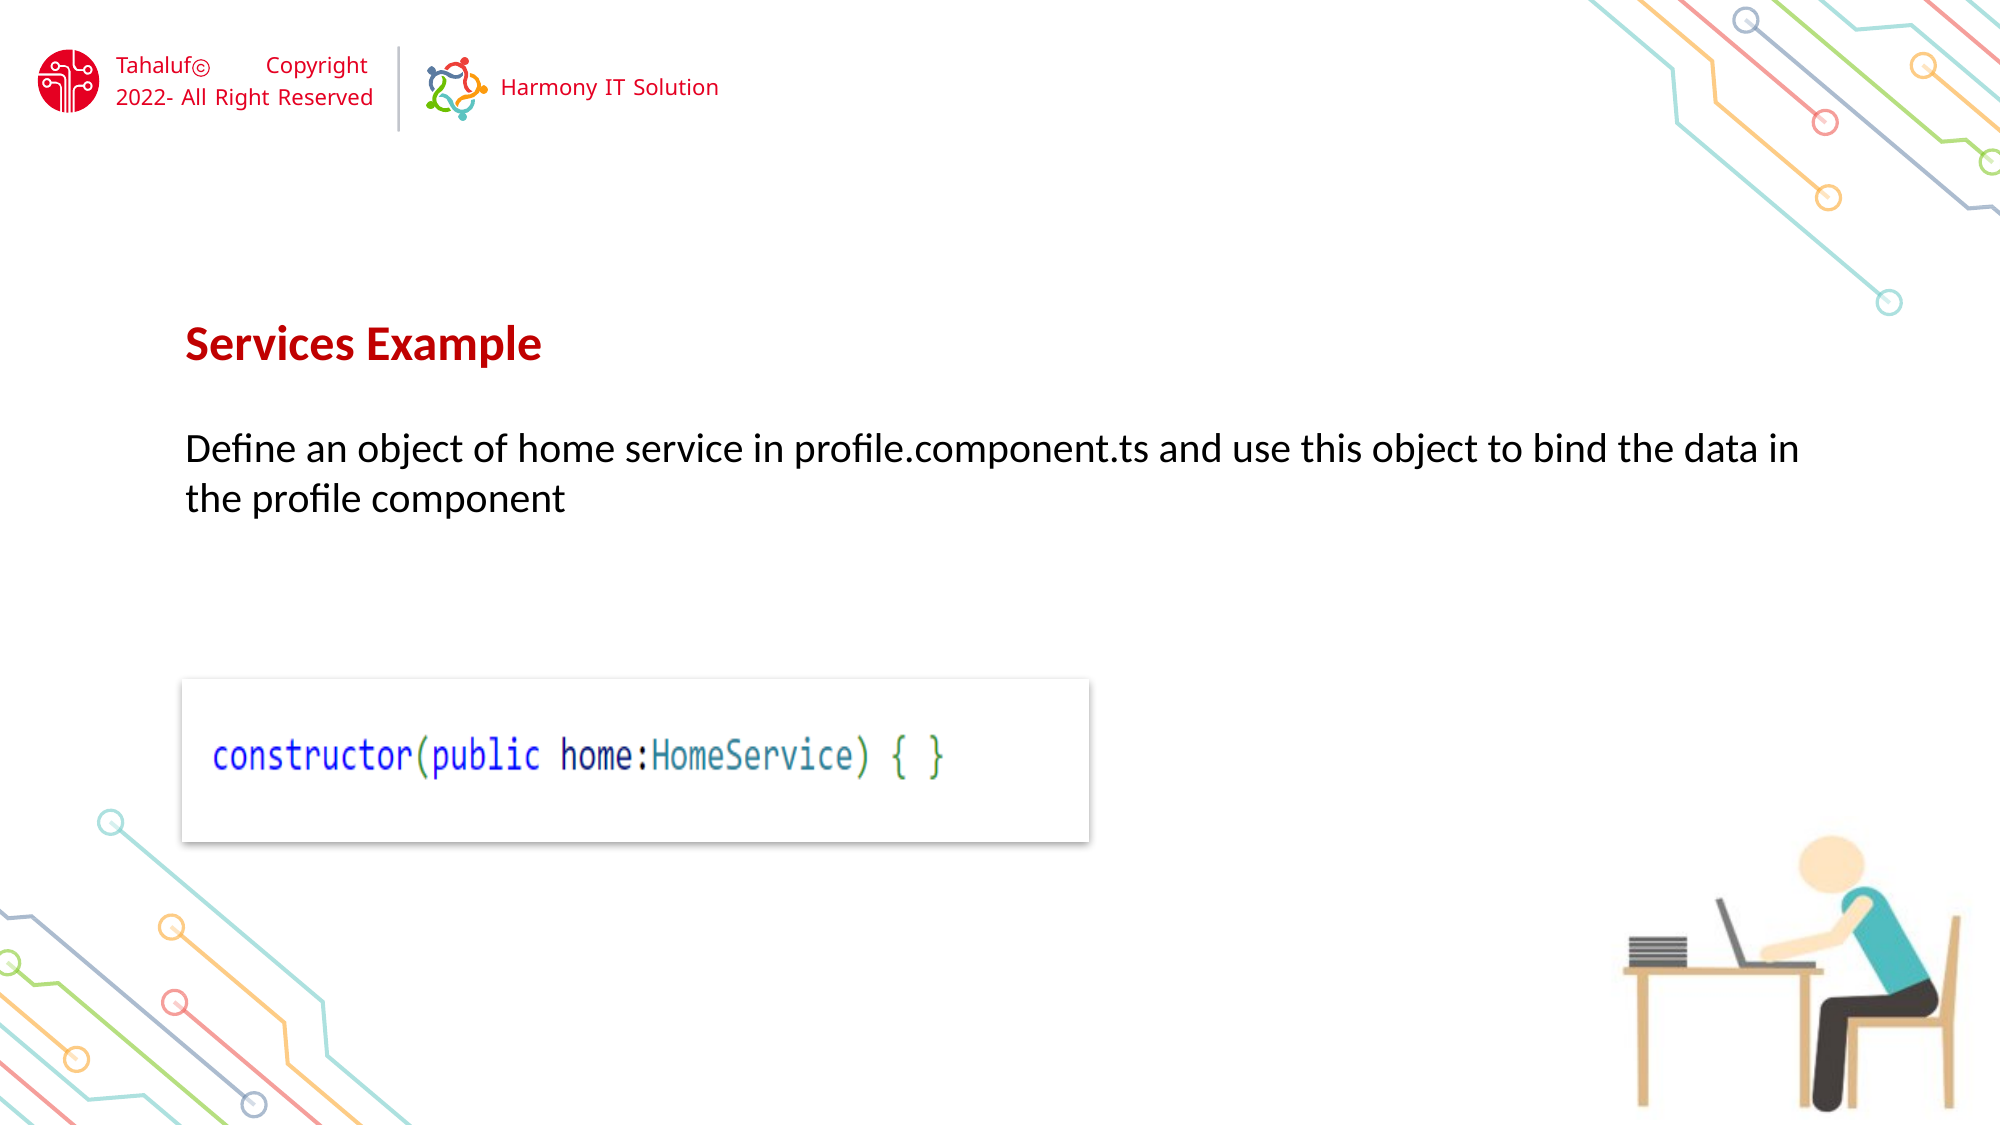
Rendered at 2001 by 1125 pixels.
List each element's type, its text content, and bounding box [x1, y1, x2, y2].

picture [192, 59, 210, 77]
picture [1586, 816, 1995, 1120]
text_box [426, 57, 488, 121]
text_box Harmony IT Solution [499, 71, 733, 100]
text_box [1587, 0, 2000, 317]
text_box Services Example Define an object of home service in profile.component.ts and use this object to bind the data in the profile component [170, 303, 1847, 639]
picture [196, 693, 1075, 828]
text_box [0, 808, 413, 1125]
text_box [37, 49, 100, 113]
text_box Tahaluf Copyright 2022- All Right Reserved [114, 45, 378, 110]
